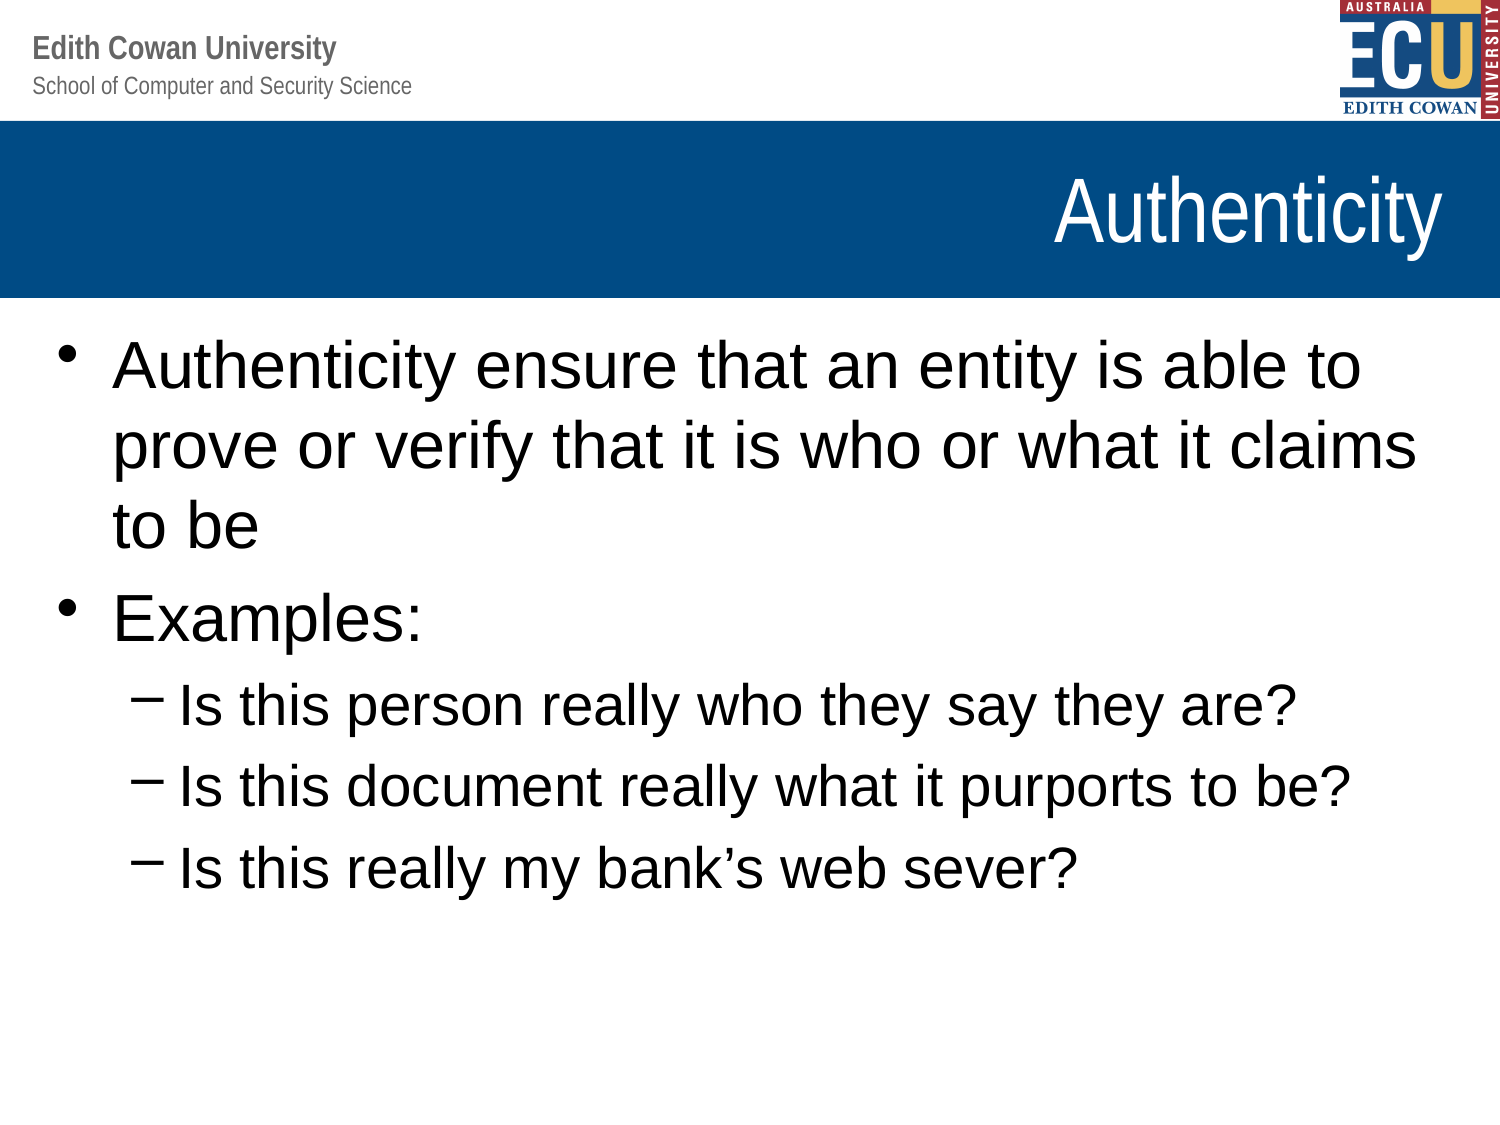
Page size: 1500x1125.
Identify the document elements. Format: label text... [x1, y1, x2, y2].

list Authenticity ensure that an entity is able to prove or verify that it is who or what it claims to be Examples: Is this person really who they say they are? Is this document really what it purports to be? Is this really my bank’s web sever? [40, 314, 1460, 1083]
picture [1340, 0, 1500, 119]
title Authenticity [40, 123, 1460, 289]
